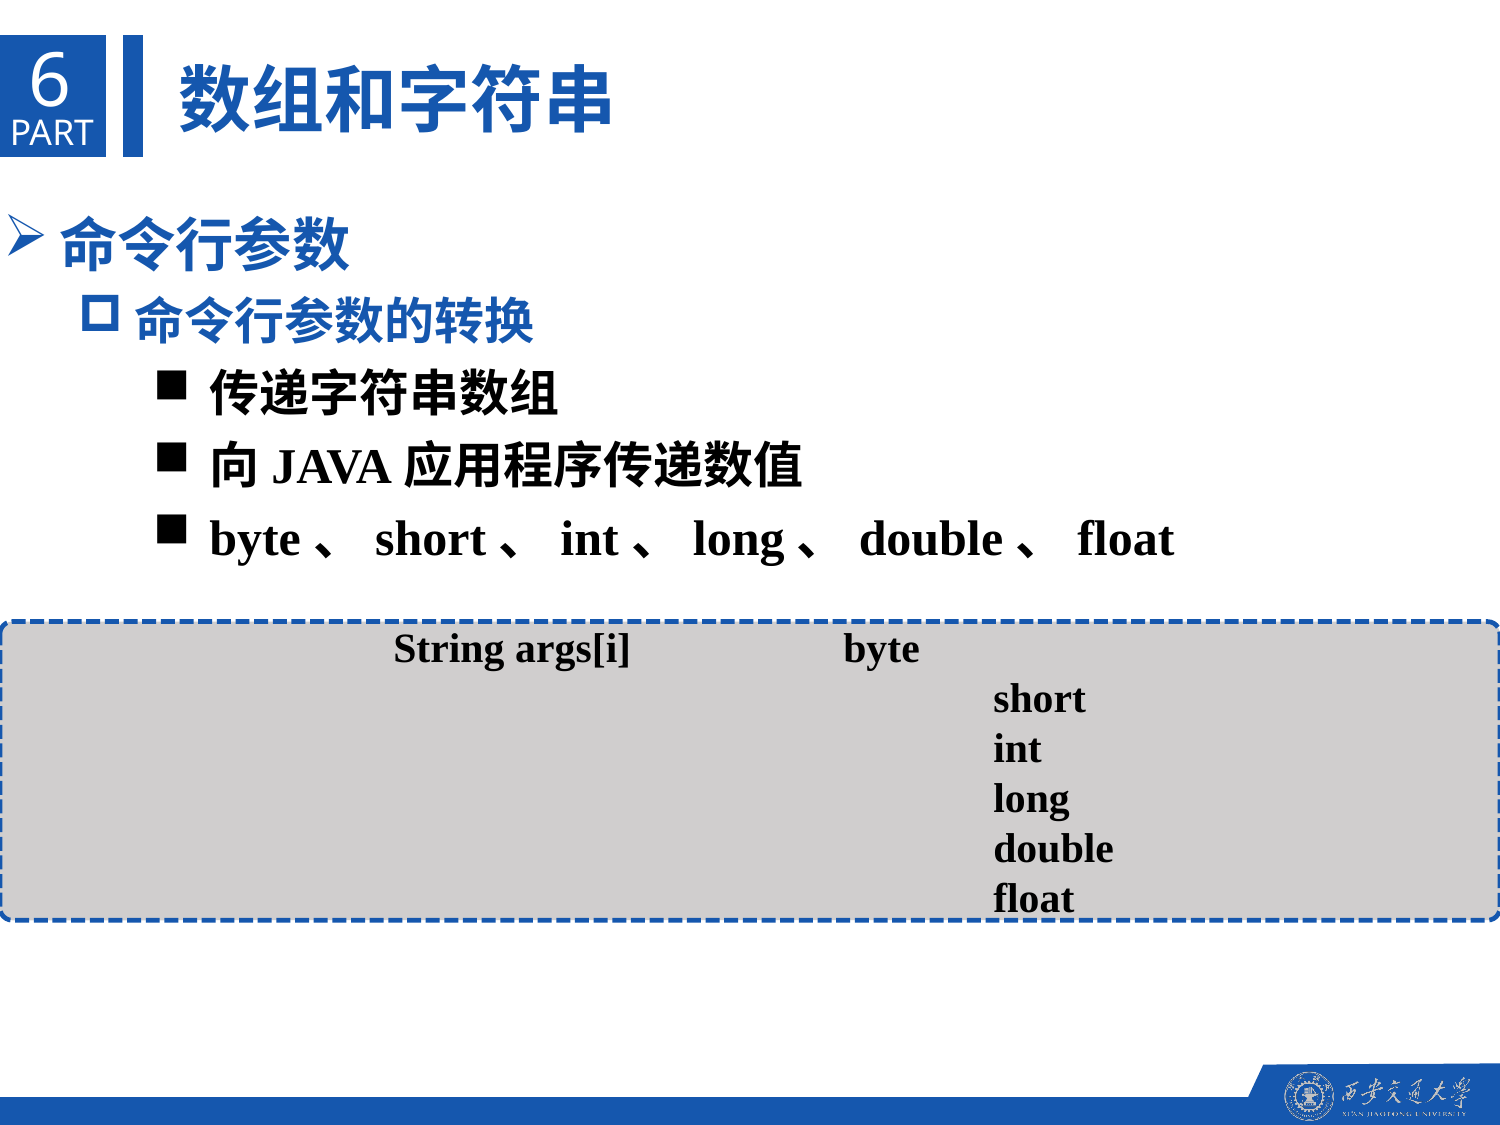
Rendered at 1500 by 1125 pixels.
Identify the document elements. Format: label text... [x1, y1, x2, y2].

text_box 数组和字符串 [164, 45, 632, 149]
text_box 命令行参数 命令行参数的转换 传递字符串数组 向JAVA应用程序传递数值 byte、short、int、long、double、float [0, 186, 1489, 624]
text_box 6 [14, 23, 87, 129]
text_box PART [9, 109, 95, 153]
